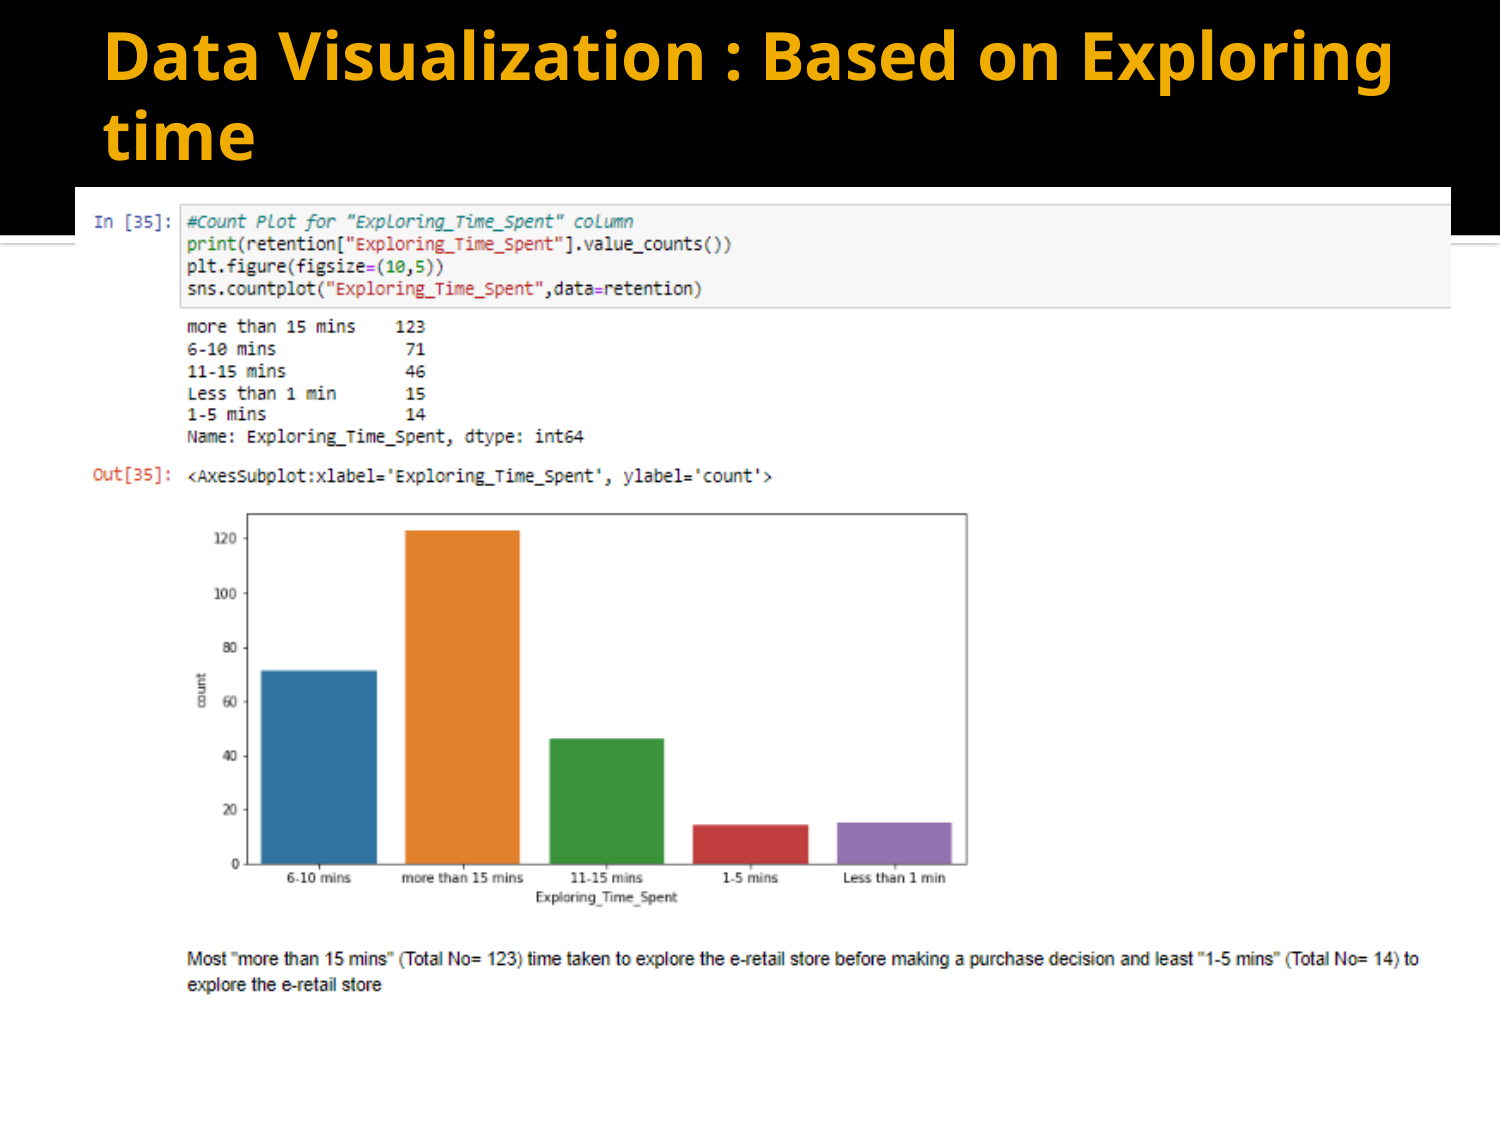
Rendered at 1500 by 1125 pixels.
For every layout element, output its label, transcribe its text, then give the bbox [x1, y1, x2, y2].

picture [74, 187, 1451, 1000]
title Data Visualization : Based on Exploring time [87, 0, 1500, 188]
